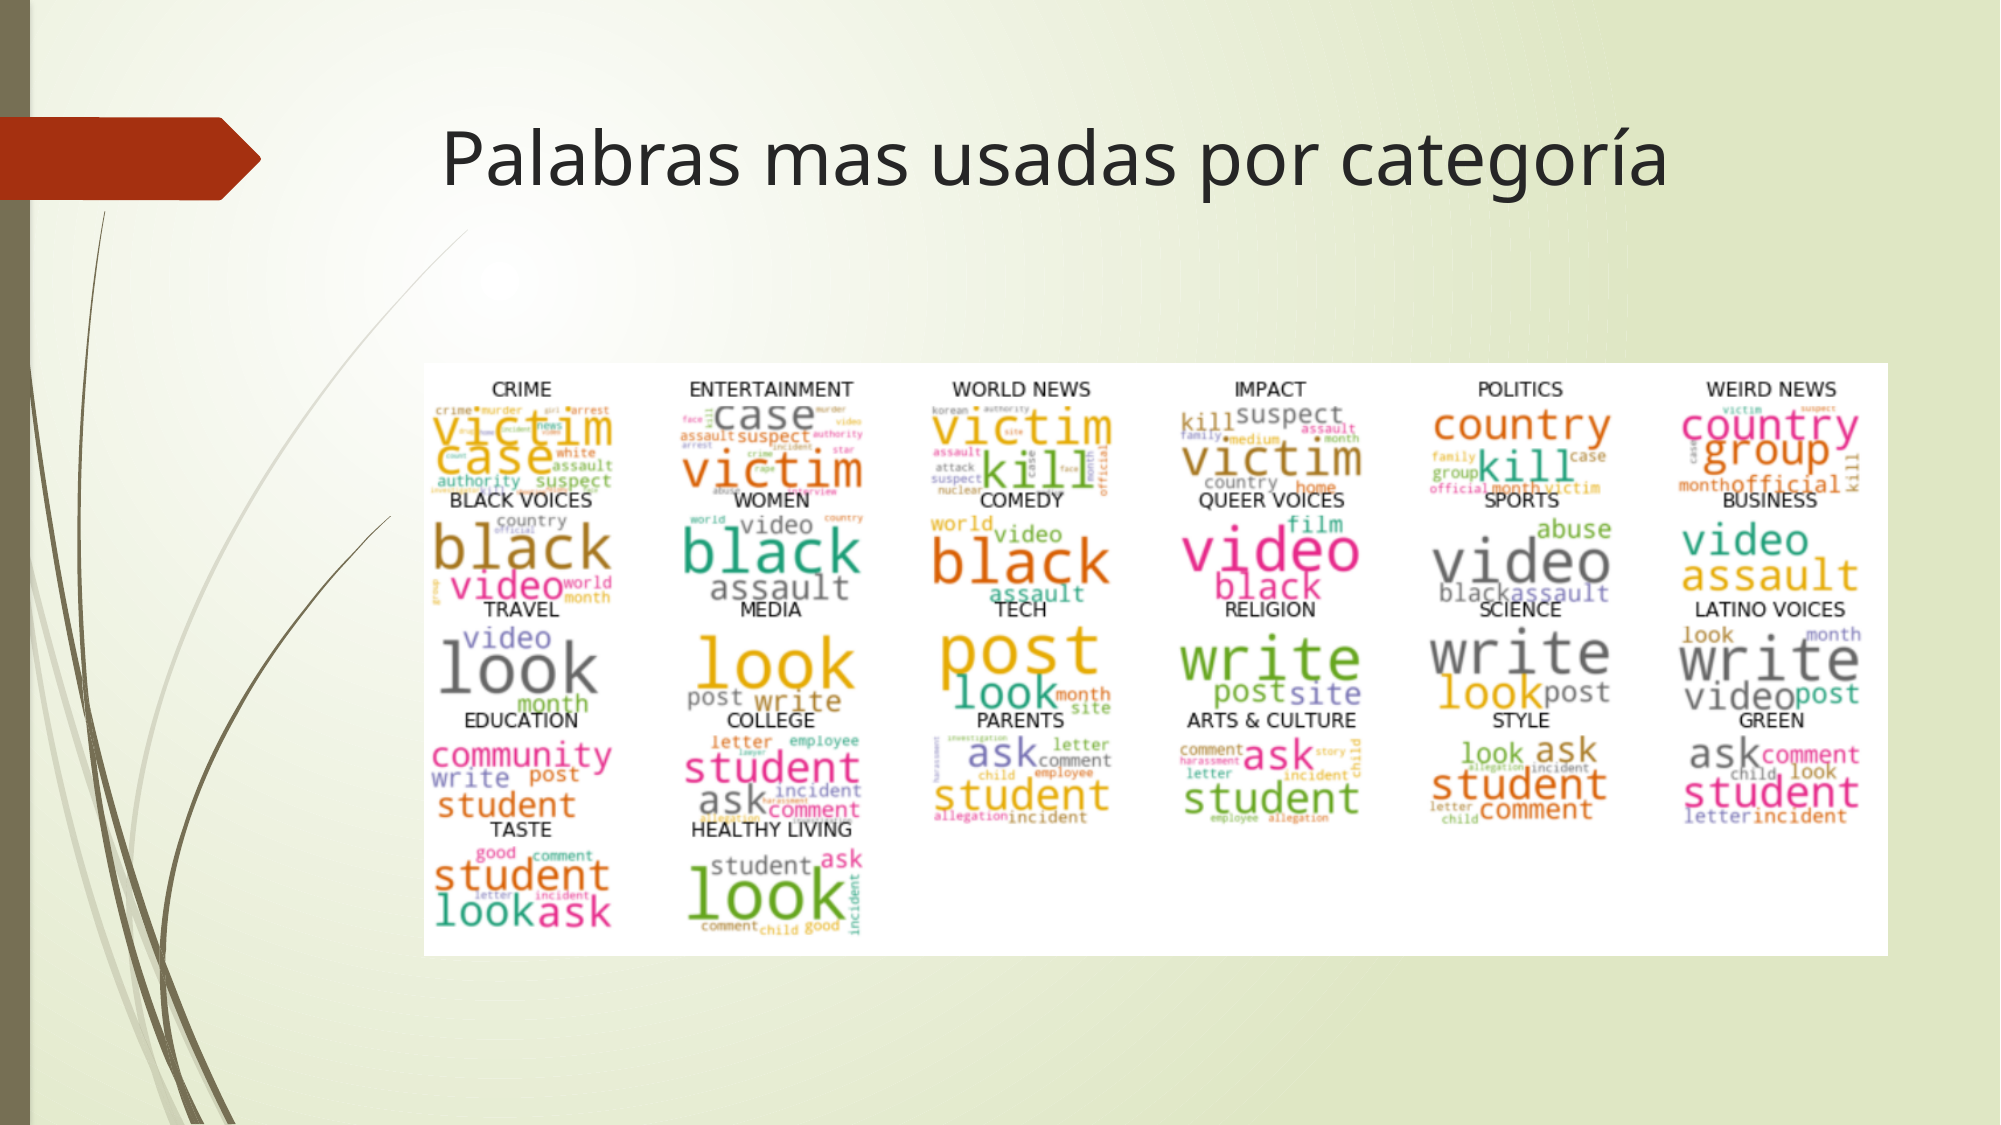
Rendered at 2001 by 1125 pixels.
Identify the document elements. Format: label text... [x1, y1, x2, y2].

title Palabras mas usadas por categoría [425, 102, 1888, 313]
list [424, 363, 1888, 957]
